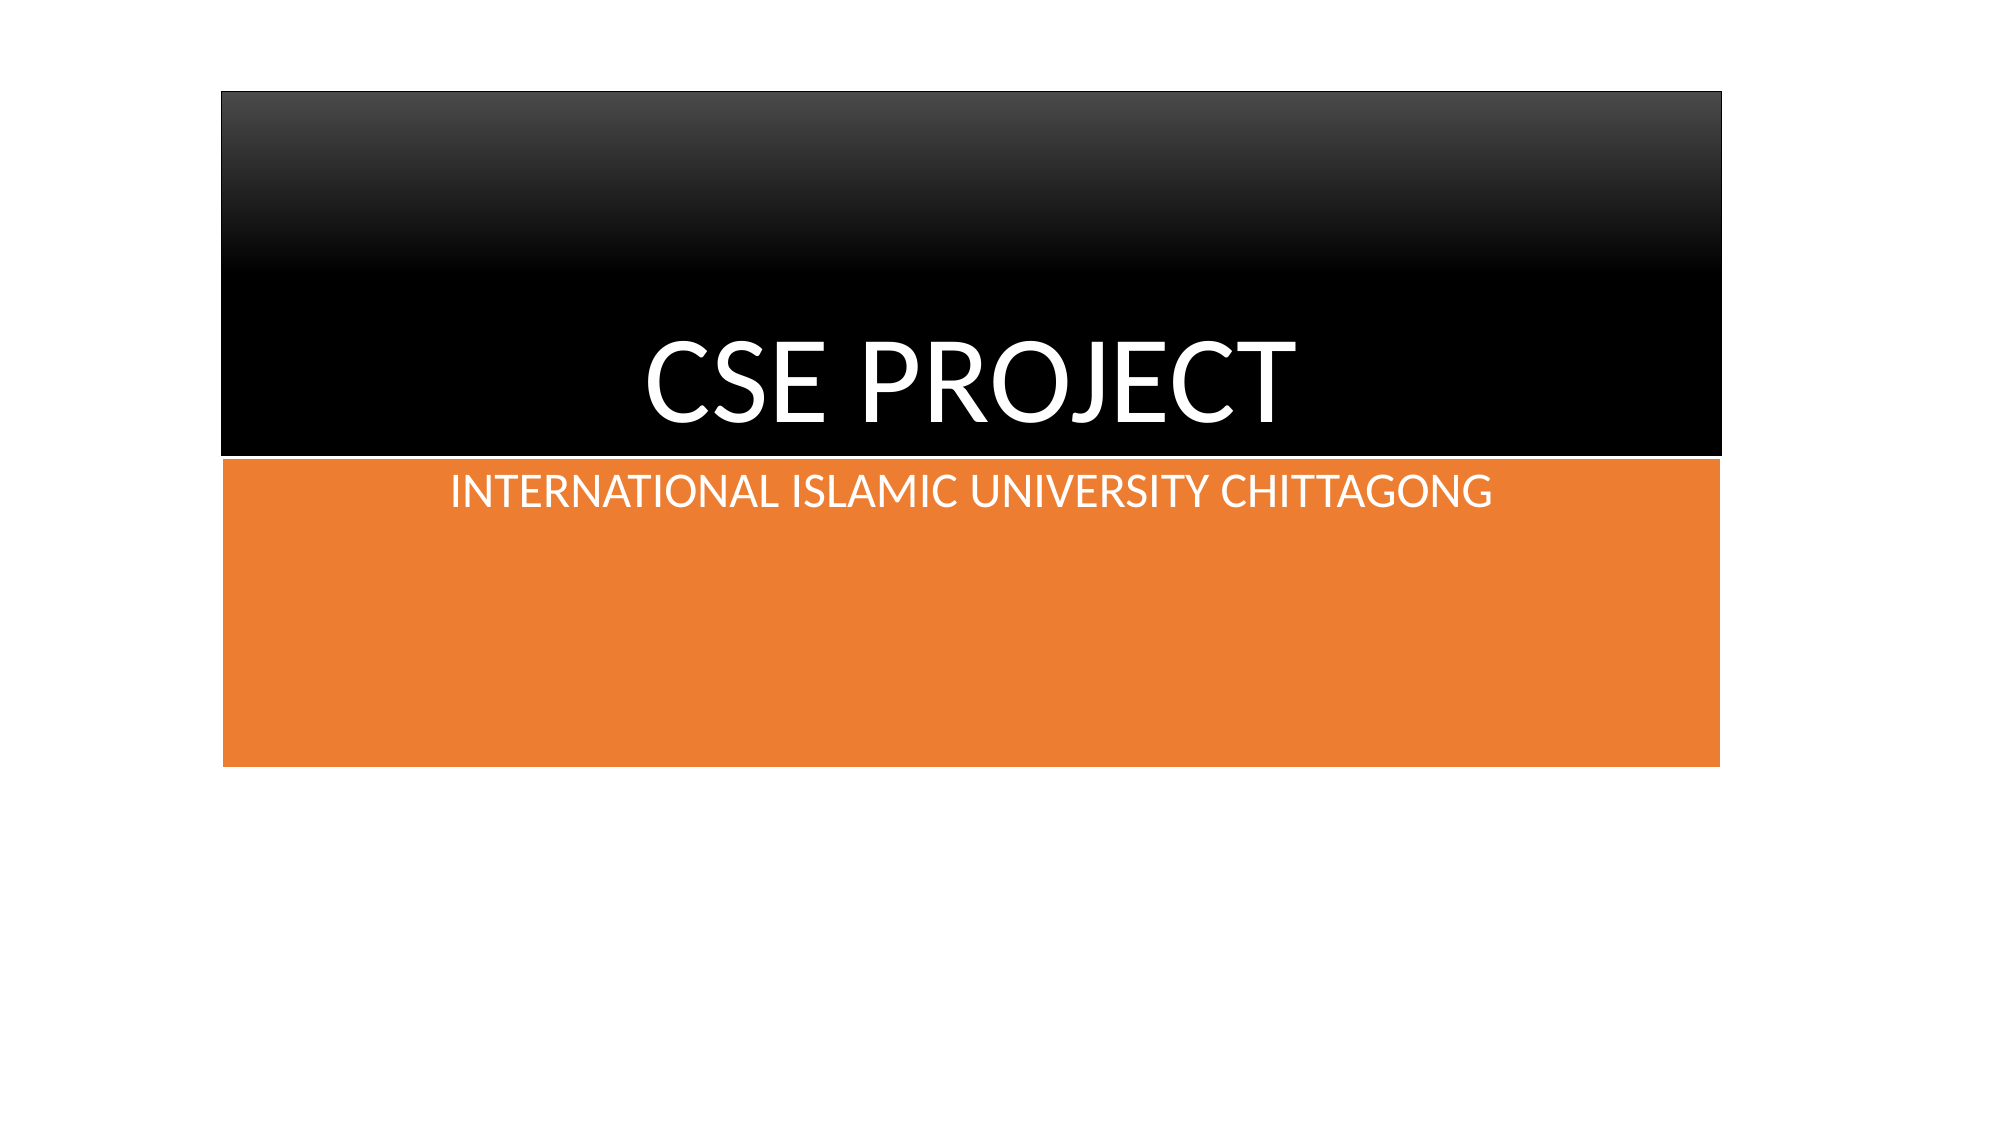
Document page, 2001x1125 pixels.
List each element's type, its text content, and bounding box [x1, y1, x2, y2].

title CSE PROJECT [221, 91, 1722, 456]
subtitle INTERNATIONAL ISLAMIC UNIVERSITY CHITTAGONG [220, 456, 1723, 770]
